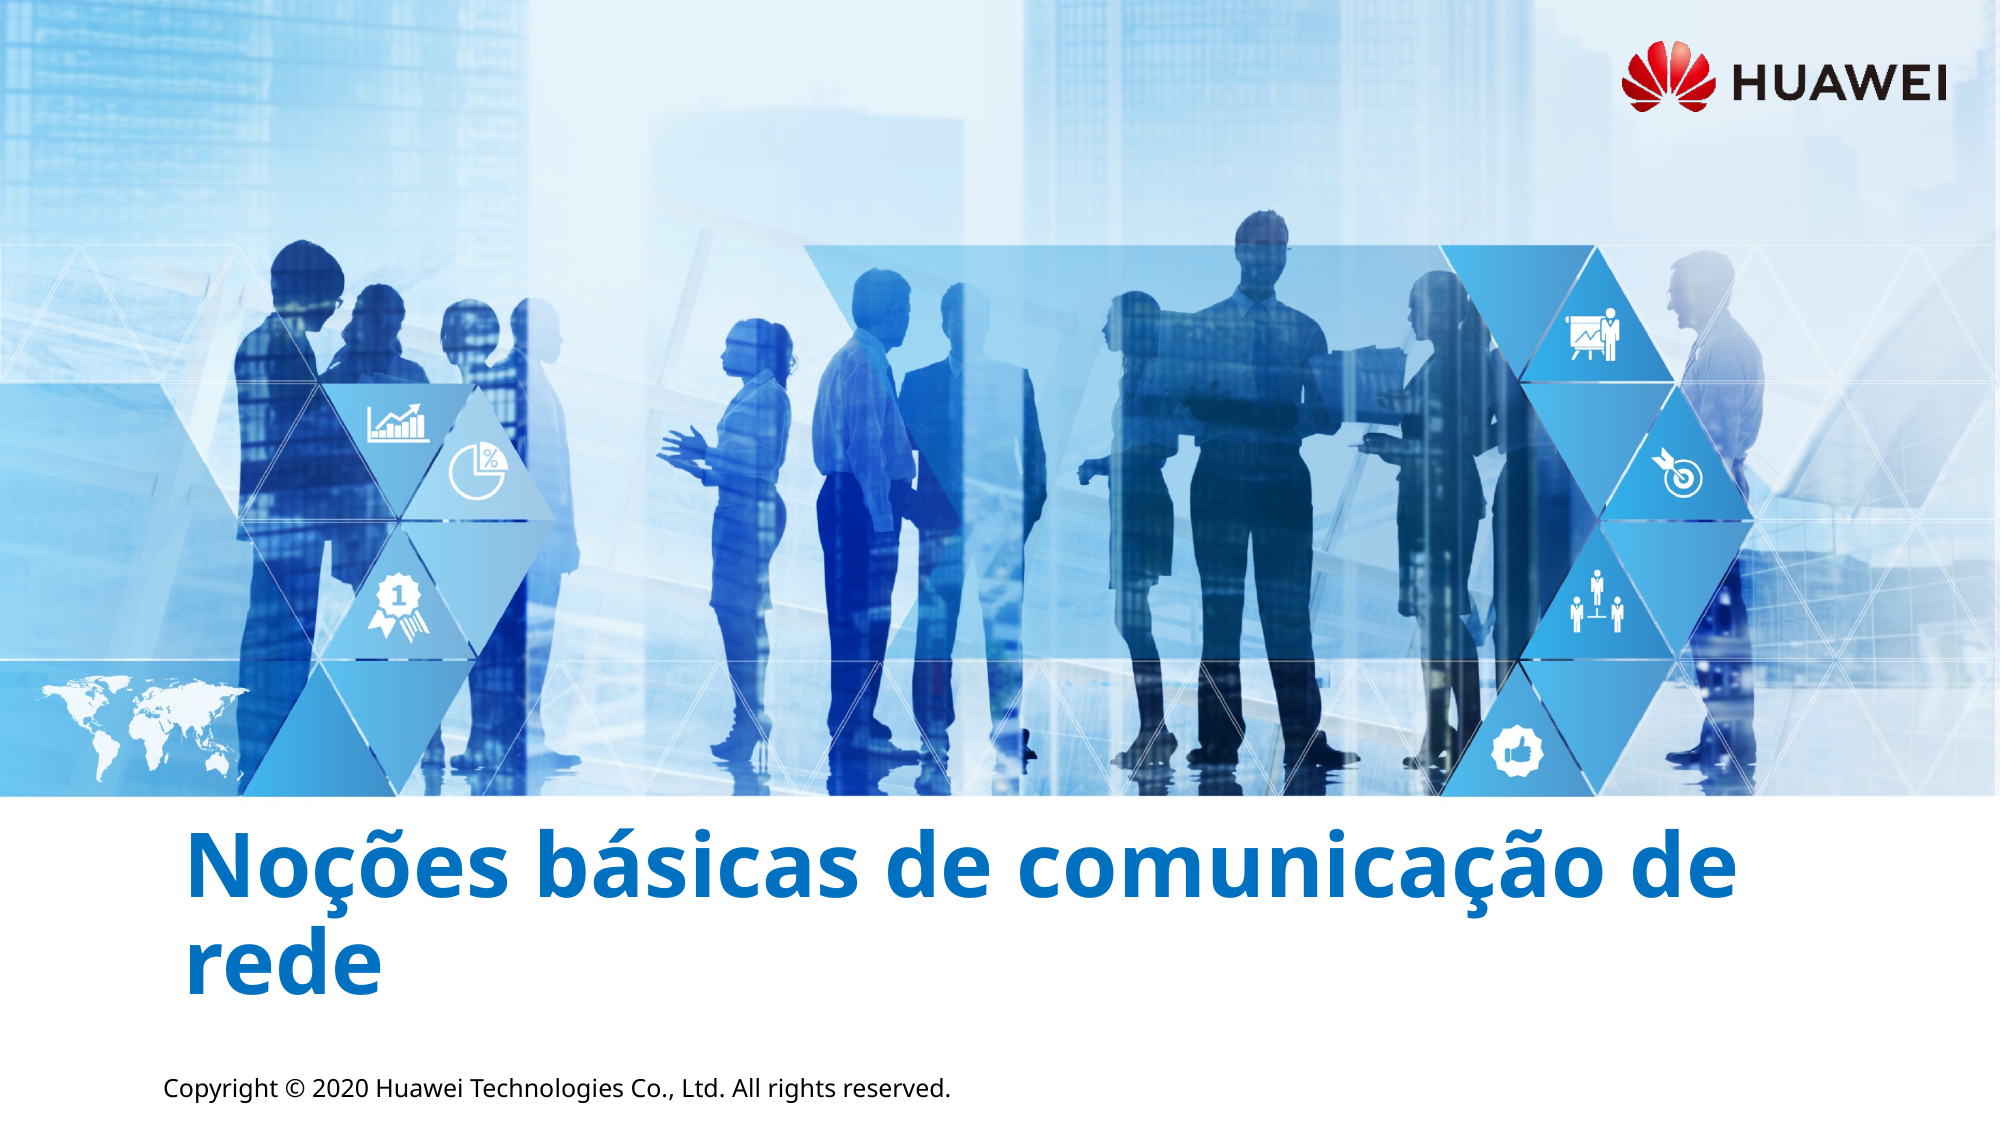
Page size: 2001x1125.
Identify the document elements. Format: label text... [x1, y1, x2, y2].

picture [0, 0, 2000, 1125]
title Noções básicas de comunicação de rede [168, 812, 1883, 950]
